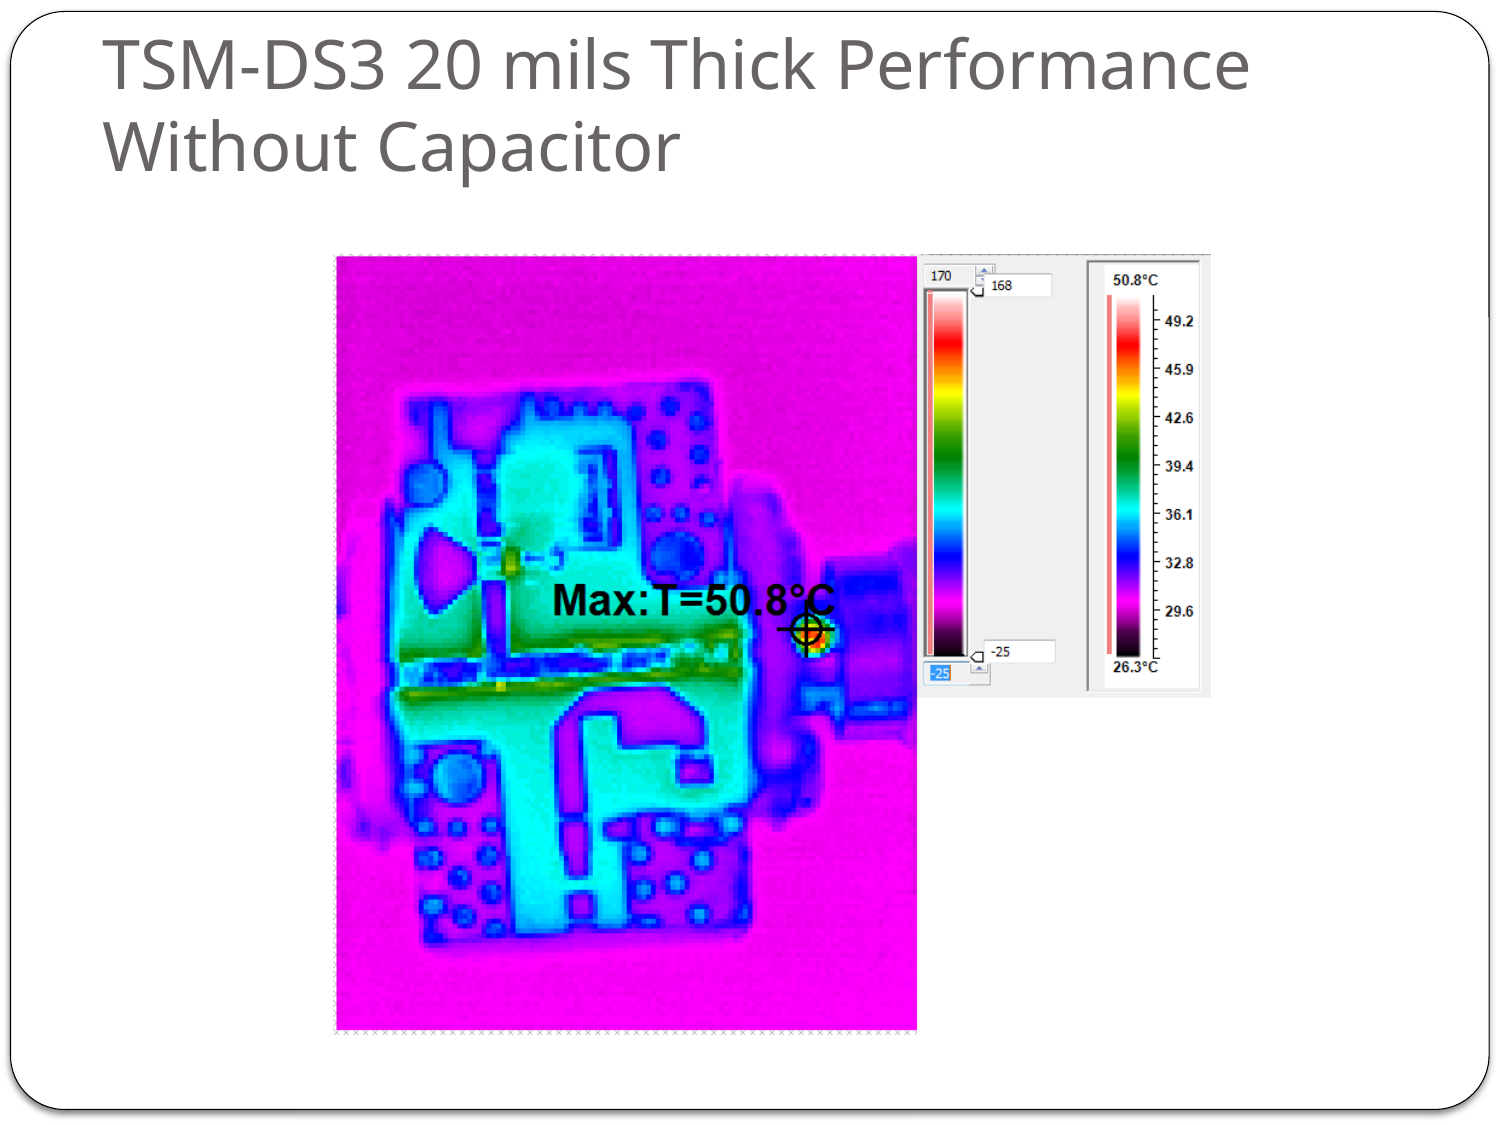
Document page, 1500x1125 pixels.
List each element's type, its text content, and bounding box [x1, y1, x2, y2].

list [333, 254, 1211, 1036]
title TSM-DS3 20 mils Thick Performance Without Capacitor [87, 12, 1413, 200]
